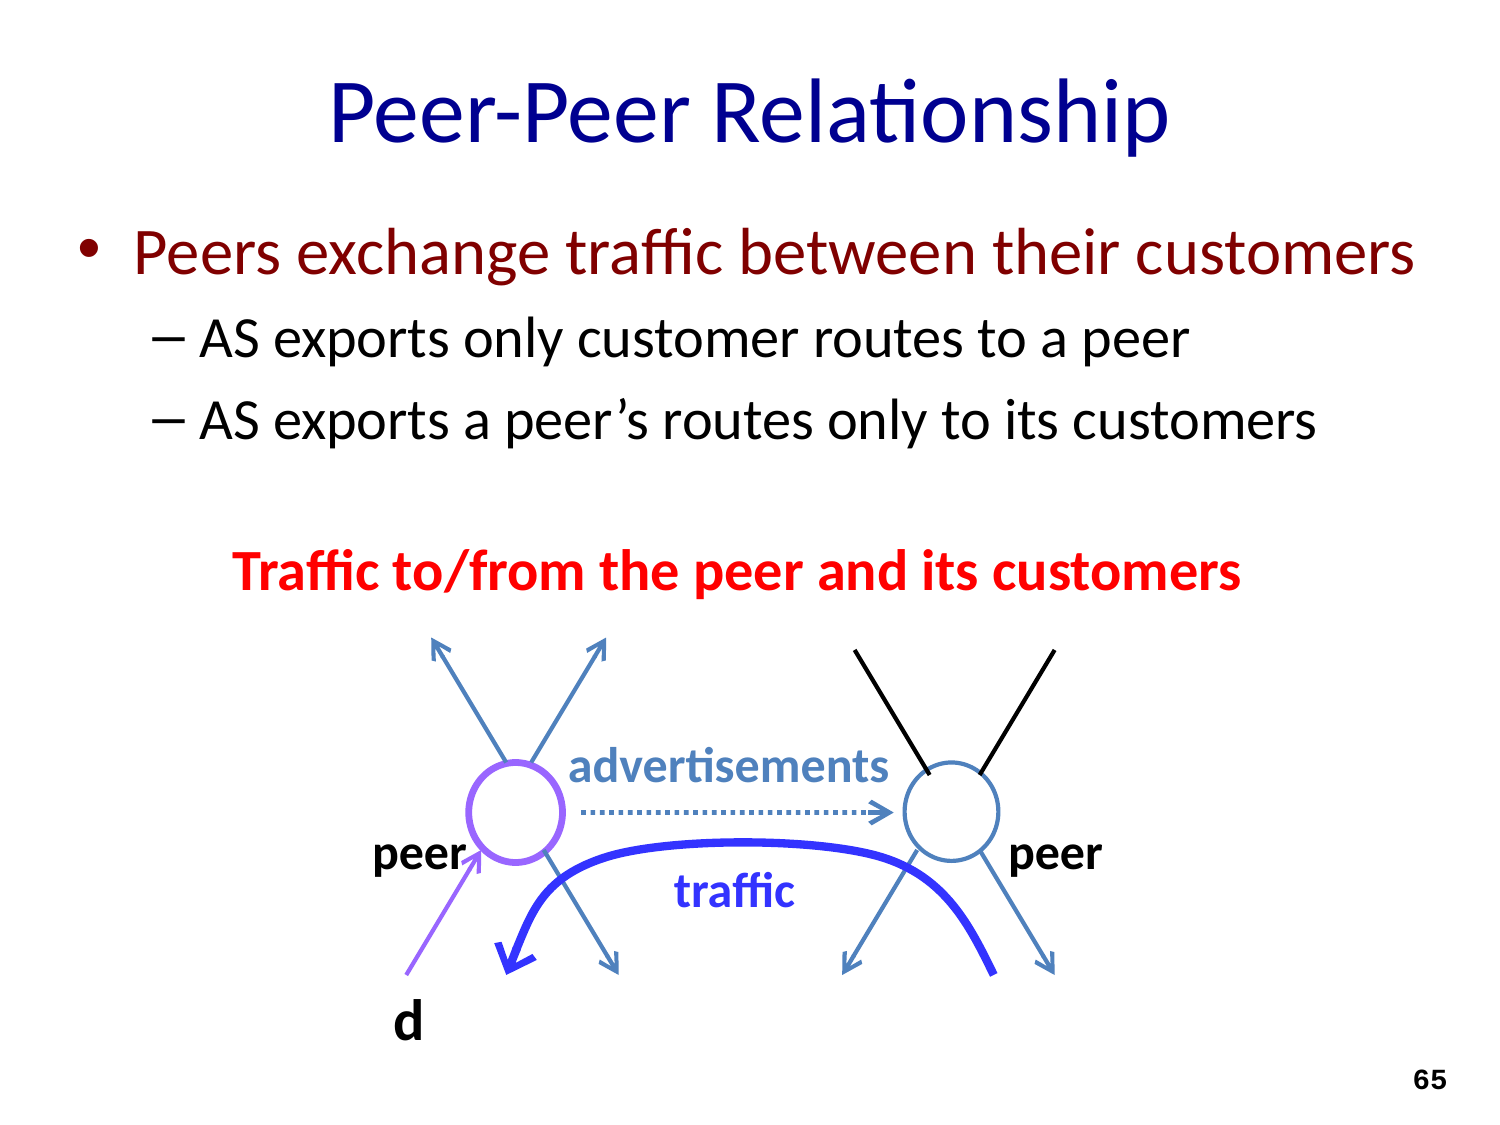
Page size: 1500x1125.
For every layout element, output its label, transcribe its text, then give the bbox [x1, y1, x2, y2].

text_box Traffic to/from the peer and its customers [217, 525, 1257, 610]
text_box peer [1058, 812, 1119, 888]
text_box peer [357, 812, 425, 888]
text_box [910, 649, 1055, 976]
text_box d [378, 975, 440, 1060]
text_box 65 [1112, 1052, 1463, 1113]
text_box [431, 637, 907, 976]
list Peers exchange traffic between their customers AS exports only customer routes to a peer AS exports a peer’s routes only to its customers [62, 200, 1463, 1005]
title Peer-Peer Relationship [75, 12, 1425, 200]
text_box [506, 837, 994, 976]
